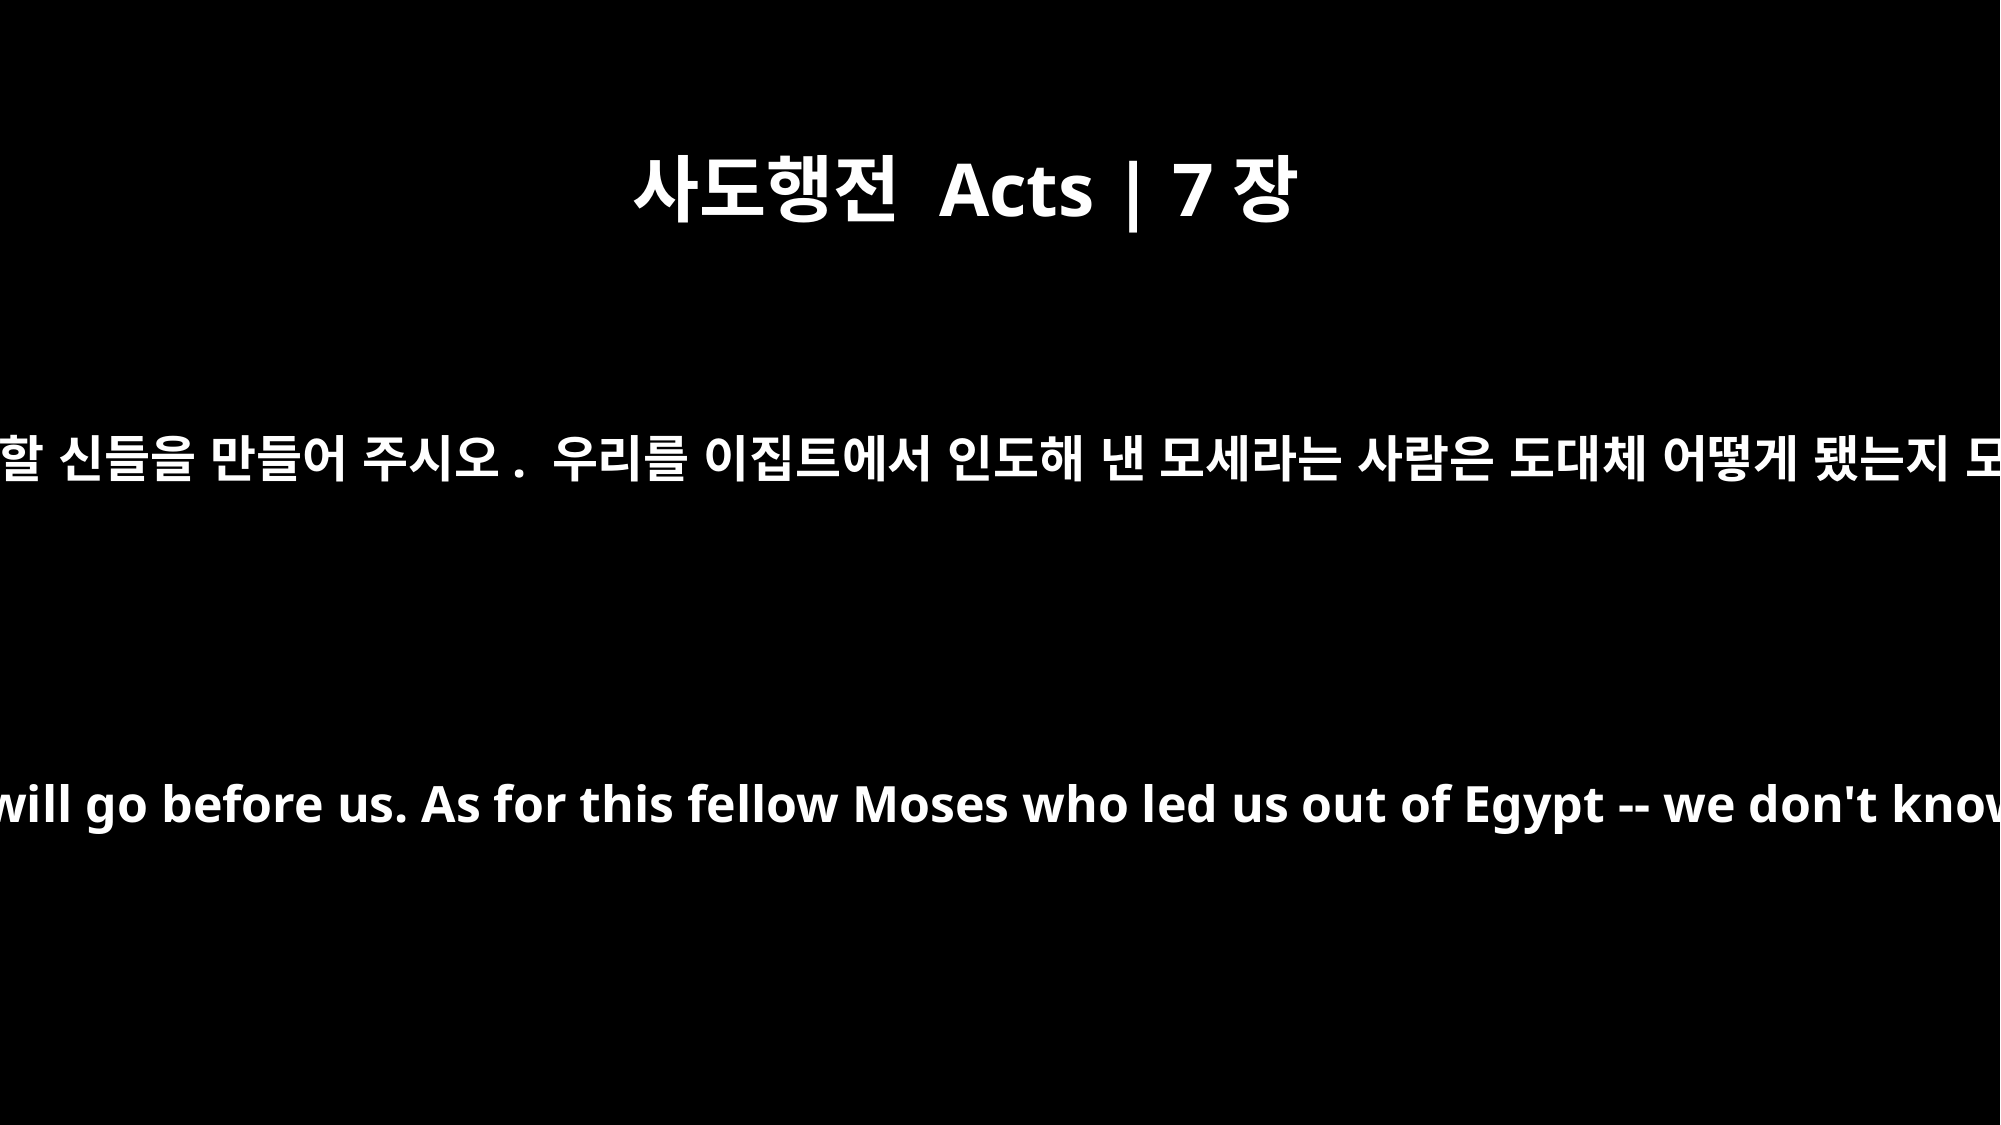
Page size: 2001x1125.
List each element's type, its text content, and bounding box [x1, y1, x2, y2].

text_box They told Aaron, `Make us gods who will go before us. As for this fellow Moses who led us out of Egypt -- we don't know what has happened to him!' [0, 764, 2000, 840]
text_box 40 그들은 아론에게 ‘우리를 인도할 신들을 만들어 주시오. 우리를 이집트에서 인도해 낸 모세라는 사람은 도대체 어떻게 됐는지 모르겠소’라고 말했습니다. [0, 359, 2000, 495]
text_box 사도행전 Acts | 7장 [617, 136, 1315, 239]
